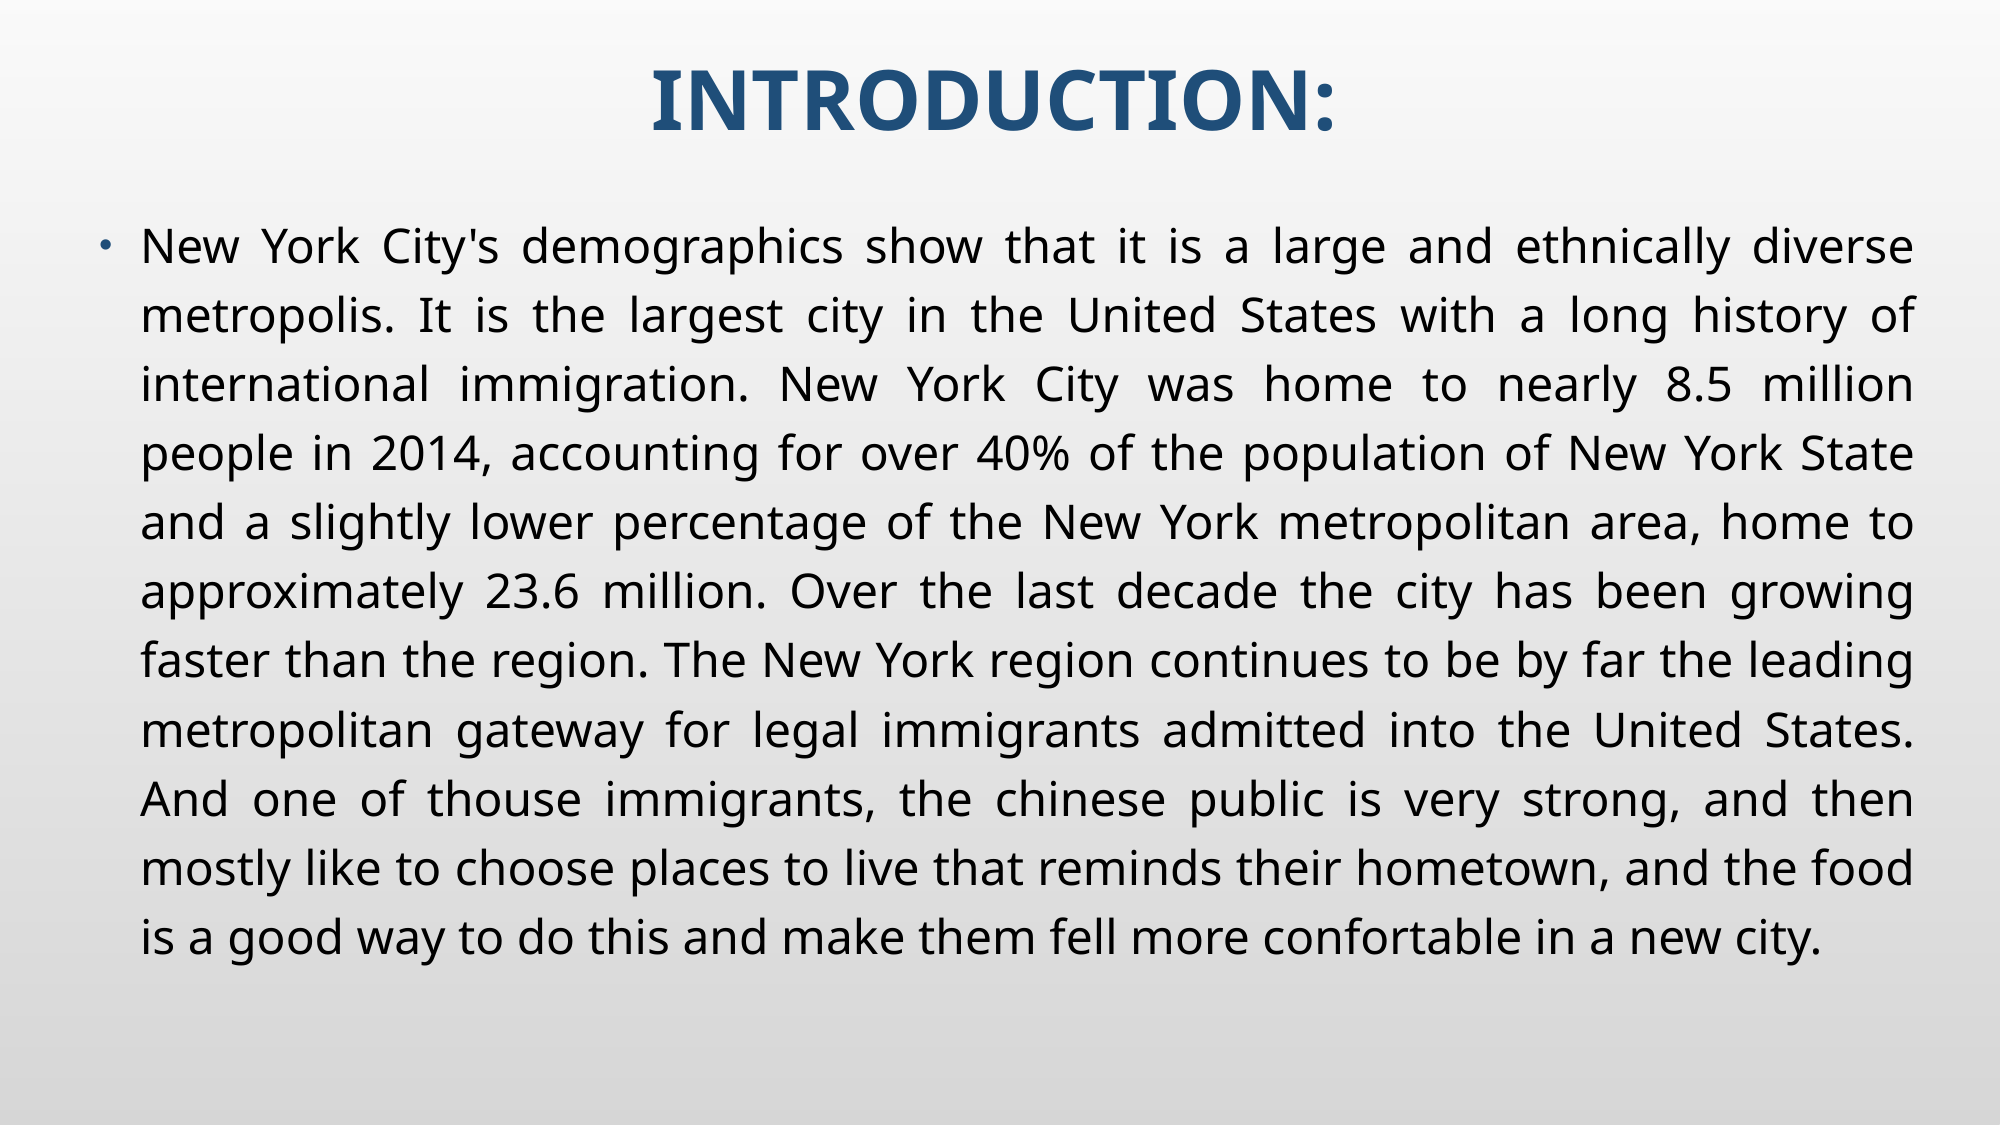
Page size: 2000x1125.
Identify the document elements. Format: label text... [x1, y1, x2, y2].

list New York City's demographics show that it is a large and ethnically diverse metropolis. It is the largest city in the United States with a long history of international immigration. New York City was home to nearly 8.5 million people in 2014, accounting for over 40% of the population of New York State and a slightly lower percentage of the New York metropolitan area, home to approximately 23.6 million. Over the last decade the city has been growing faster than the region. The New York region continues to be by far the leading metropolitan gateway for legal immigrants admitted into the United States. And one of thouse immigrants, the chinese public is very strong, and then mostly like to choose places to live that reminds their hometown, and the food is a good way to do this and make them fell more confortable in a new city. [78, 196, 1933, 993]
title Introduction: [54, 42, 1957, 157]
